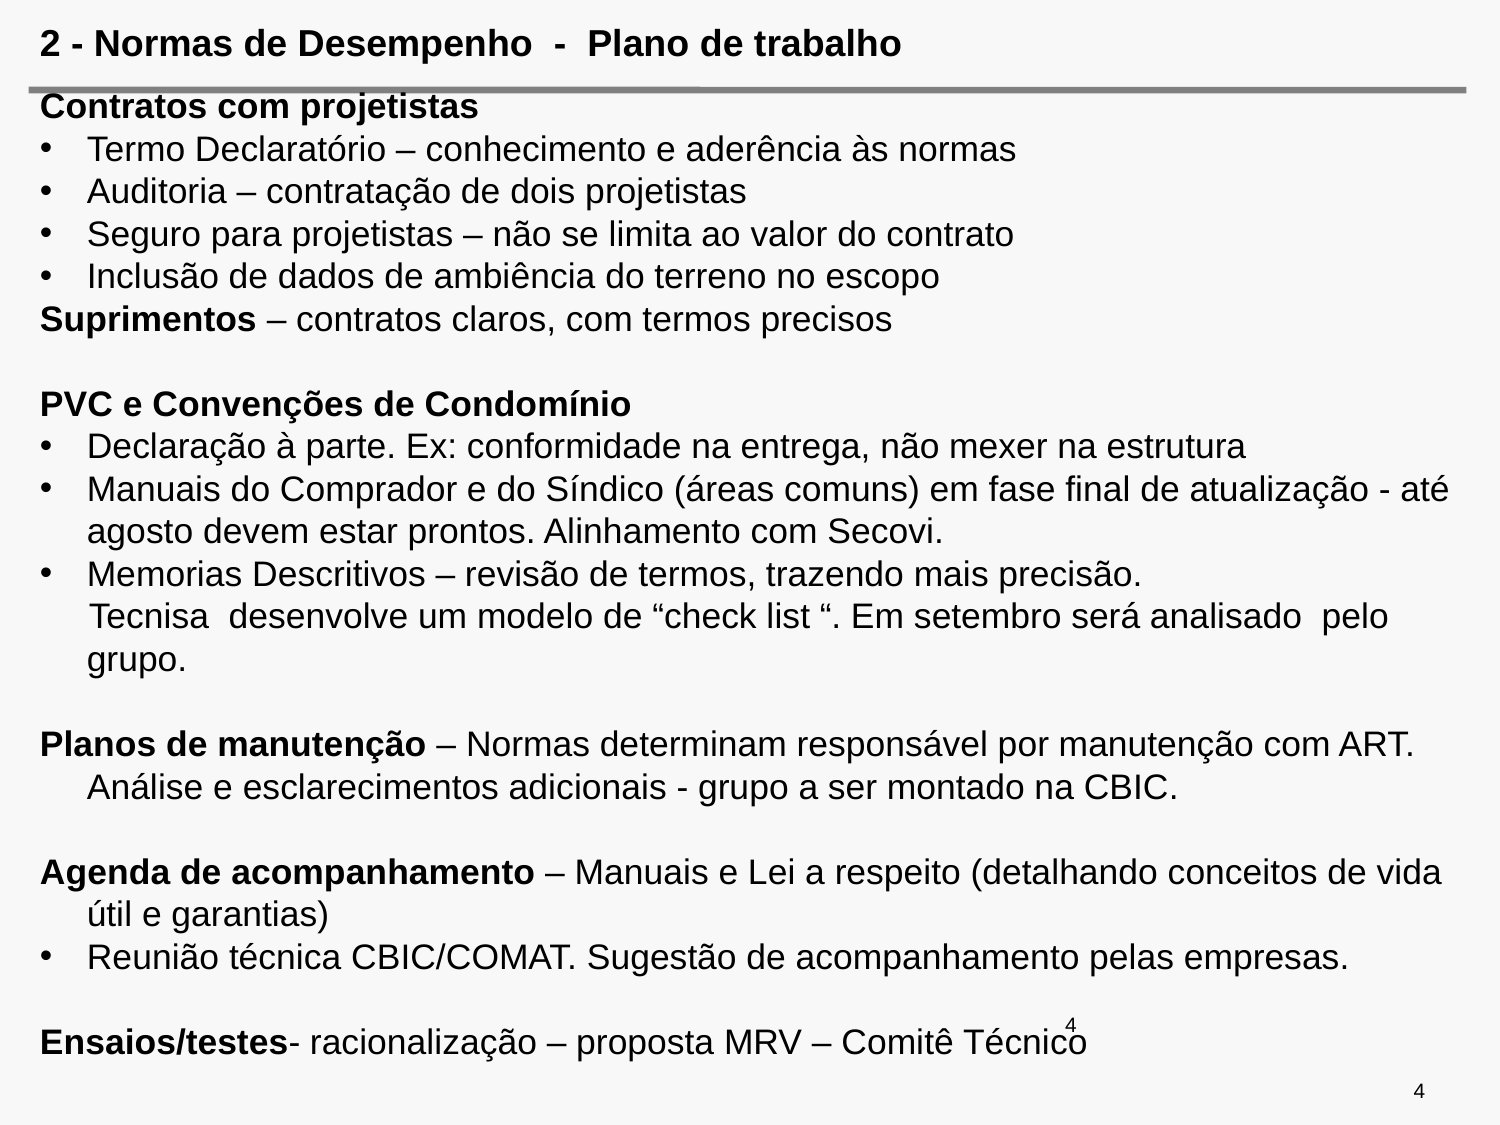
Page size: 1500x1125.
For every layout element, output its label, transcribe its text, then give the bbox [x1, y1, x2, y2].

title 2 - Normas de Desempenho - Plano de trabalho [39, 24, 1254, 66]
text_box 4 [1074, 1077, 1425, 1103]
text_box 4 [726, 1011, 1077, 1037]
text_box Contratos com projetistas Termo Declaratório – conhecimento e aderência às normas Auditoria – contratação de dois projetistas Seguro para projetistas – não se limita ao valor do contrato Inclusão de dados de ambiência do terreno no escopo Suprimentos – contratos claros, com termos precisos PVC e Convenções de Condomínio Declaração à parte. Ex: conformidade na entrega, não mexer na estrutura Manuais do Comprador e do Síndico (áreas comuns) em fase final de atualização - até agosto devem estar prontos. Alinhamento com Secovi. Memorias Descritivos – revisão de termos, trazendo mais precisão. Tecnisa desenvolve um modelo de “check list “. Em setembro será analisado pelo grupo. Planos de manutenção – Normas determinam responsável por manutenção com ART. Análise e esclarecimentos adicionais - grupo a ser montado na CBIC. Agenda de acompanhamento – Manuais e Lei a respeito (detalhando conceitos de vida útil e garantias) Reunião técnica CBIC/COMAT. Sugestão de acompanhamento pelas empresas. Ensaios/testes- racionalização – proposta MRV – Comitê Técnico [29, 78, 1467, 1067]
